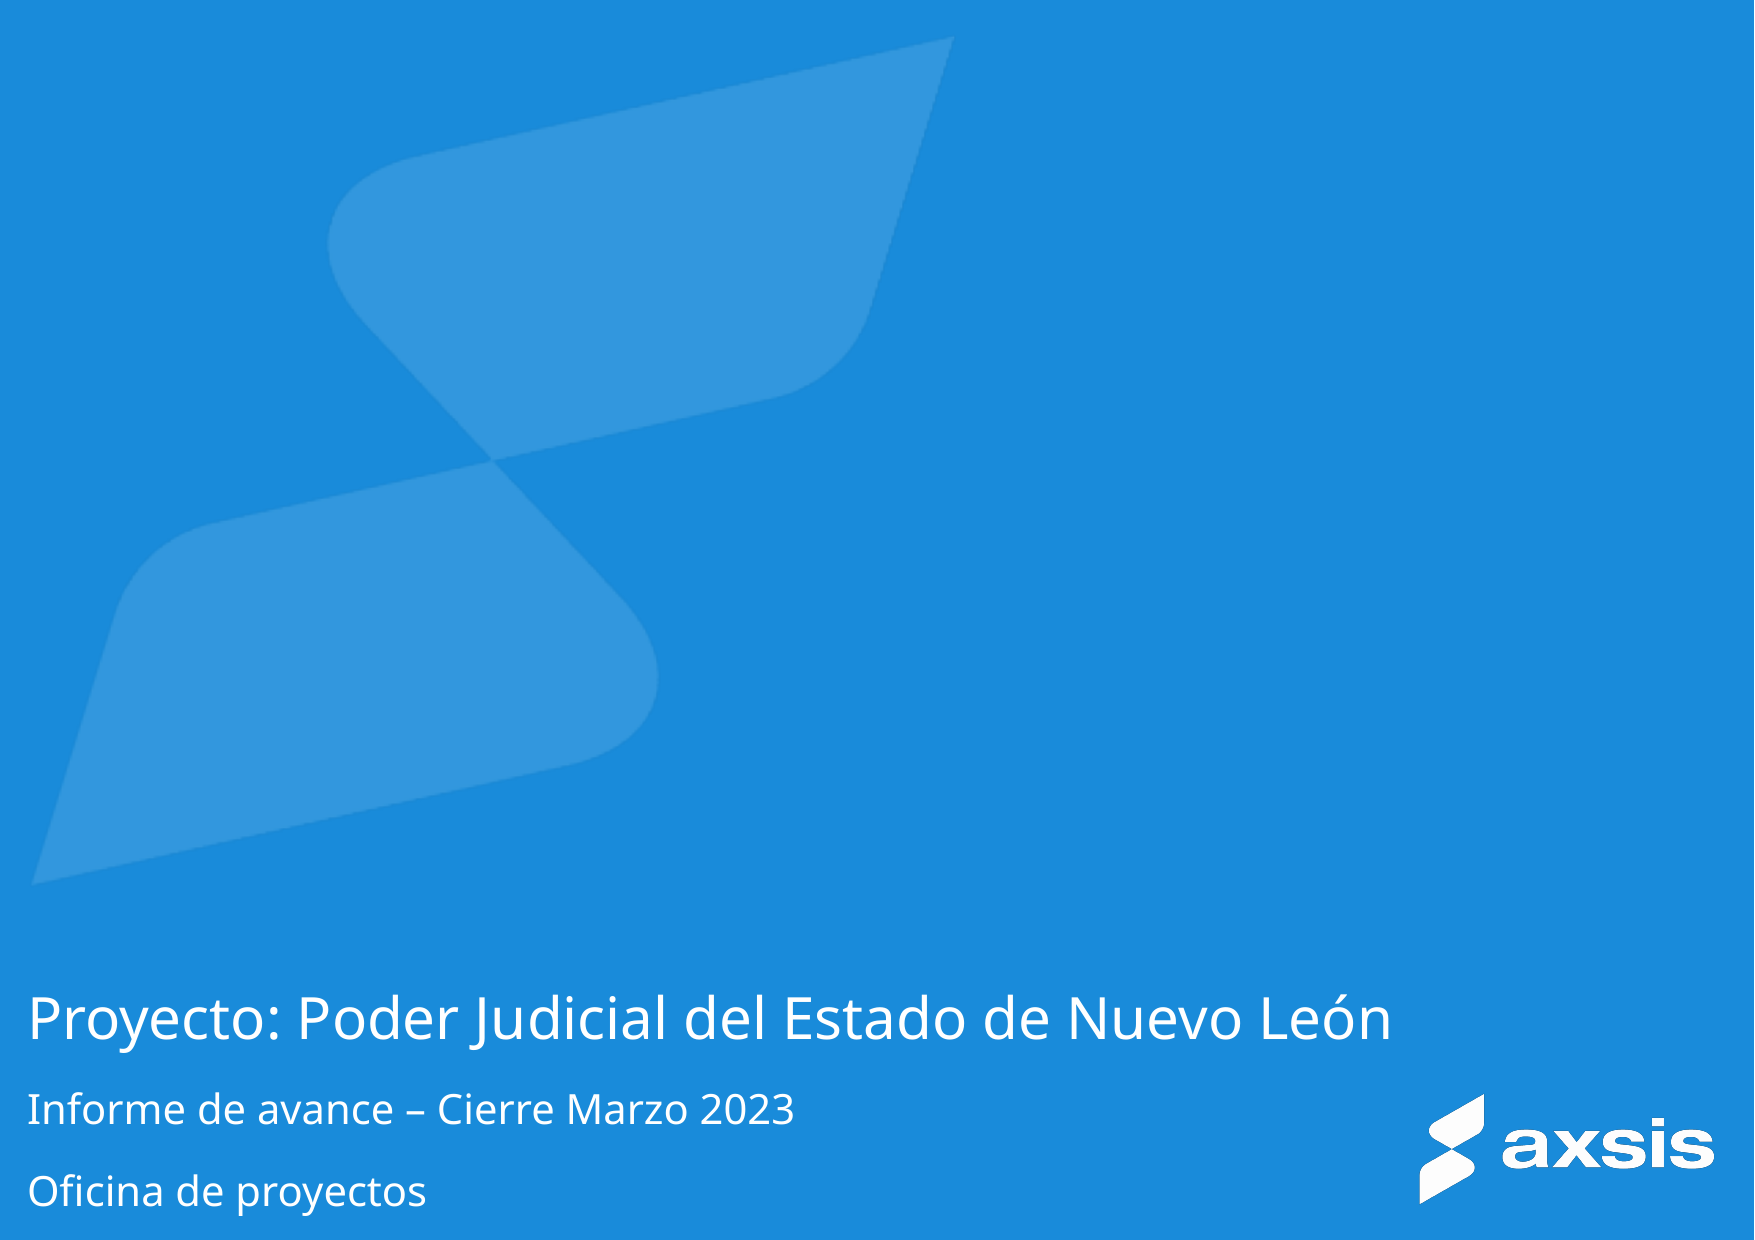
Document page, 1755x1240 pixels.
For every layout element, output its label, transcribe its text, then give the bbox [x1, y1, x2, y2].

picture [0, 0, 922, 1240]
picture [1298, 946, 1755, 1240]
text_box Proyecto: Poder Judicial del Estado de Nuevo León Informe de avance – Cierre Marzo 2023 Oficina de proyectos [926, 969, 1293, 1215]
